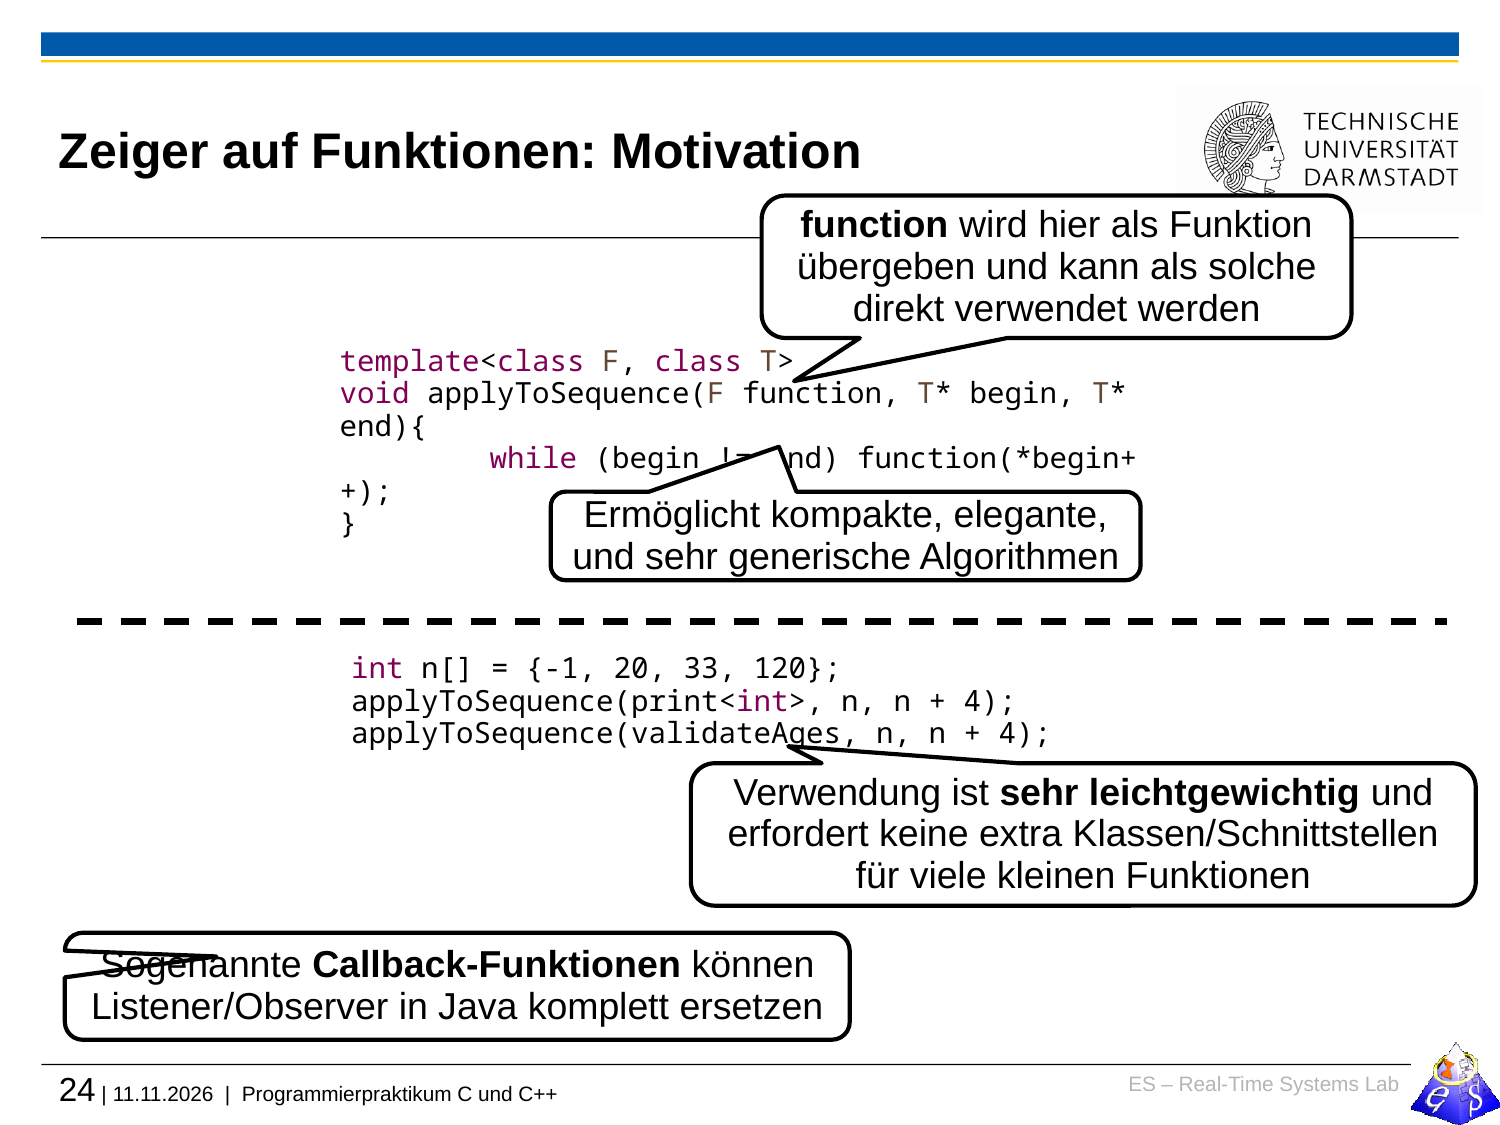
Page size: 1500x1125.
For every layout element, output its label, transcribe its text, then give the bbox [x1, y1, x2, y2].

text_box int n[] = {-1, 20, 33, 120}; applyToSequence(print<int>, n, n + 4); applyToSequence(validateAges, n, n + 4); [336, 645, 1087, 758]
title Zeiger auf Funktionen: Motivation [58, 80, 1187, 218]
text_box template<class F, class T> void applyToSequence(F function, T* begin, T* end){ while (begin != end) function(*begin++); } [324, 337, 1187, 548]
text_box Sogenannte Callback-Funktionen können Listener/Observer in Java komplett ersetzen [62, 930, 852, 1042]
picture [1187, 84, 1483, 214]
text_box Verwendung ist sehr leichtgewichtig und erfordert keine extra Klassen/Schnittstellen für viele kleinen Funktionen [688, 744, 1478, 908]
text_box function wird hier als Funktion übergeben und kann als solche direkt verwendet werden [759, 193, 1354, 384]
picture [1411, 1041, 1500, 1125]
text_box Ermöglicht kompakte, elegante, und sehr generische Algorithmen [548, 444, 1143, 583]
